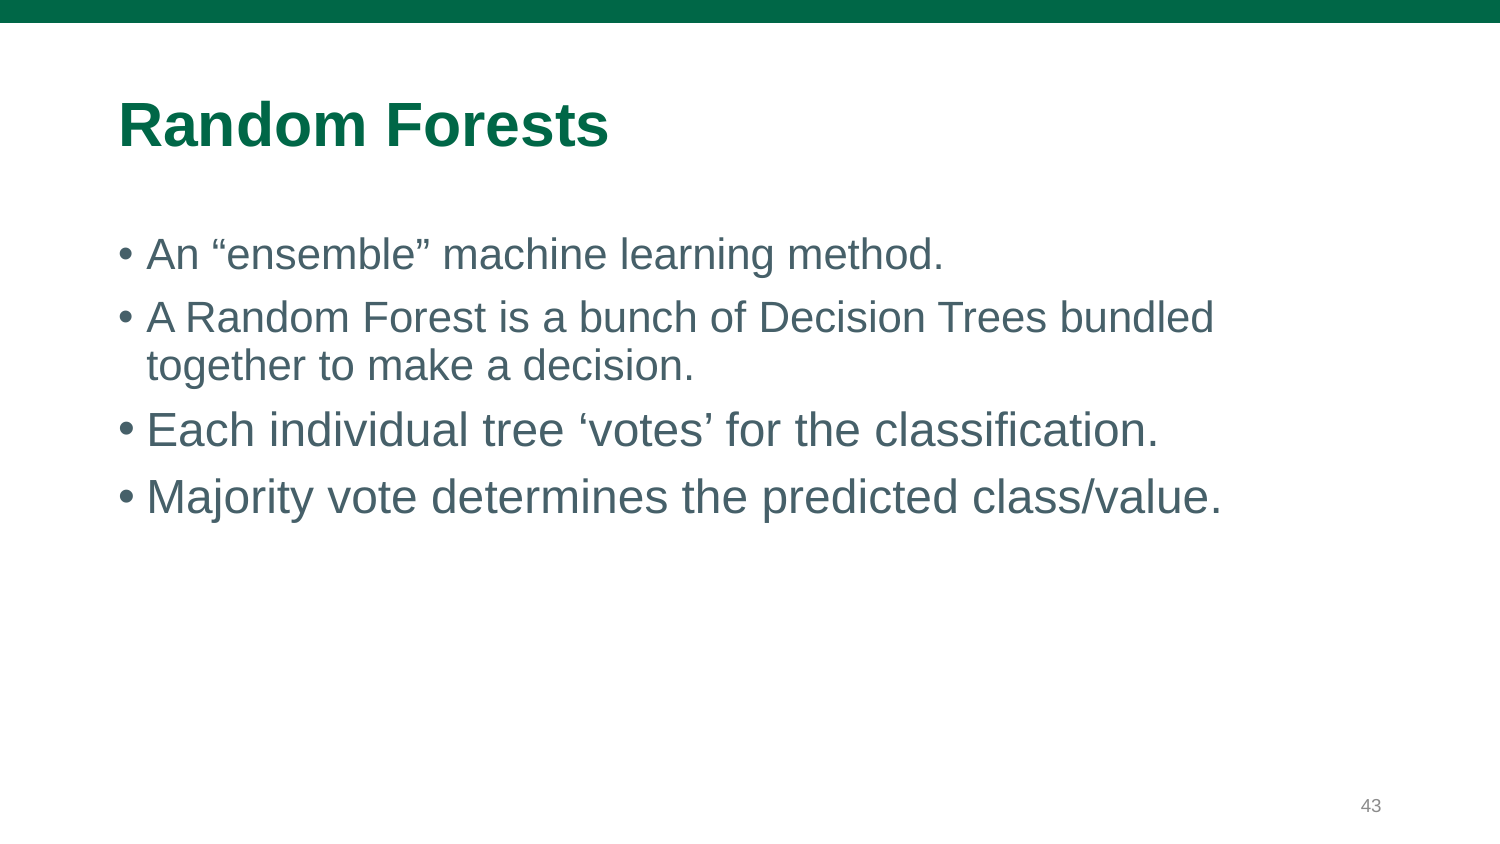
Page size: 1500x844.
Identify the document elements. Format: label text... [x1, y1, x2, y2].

slide_number 43 [1059, 782, 1397, 827]
list An “ensemble” machine learning method. A Random Forest is a bunch of Decision Trees bundled together to make a decision. Each individual tree ‘votes’ for the classification. Majority vote determines the predicted class/value. [103, 224, 1397, 760]
title Random Forests [103, 44, 1397, 208]
